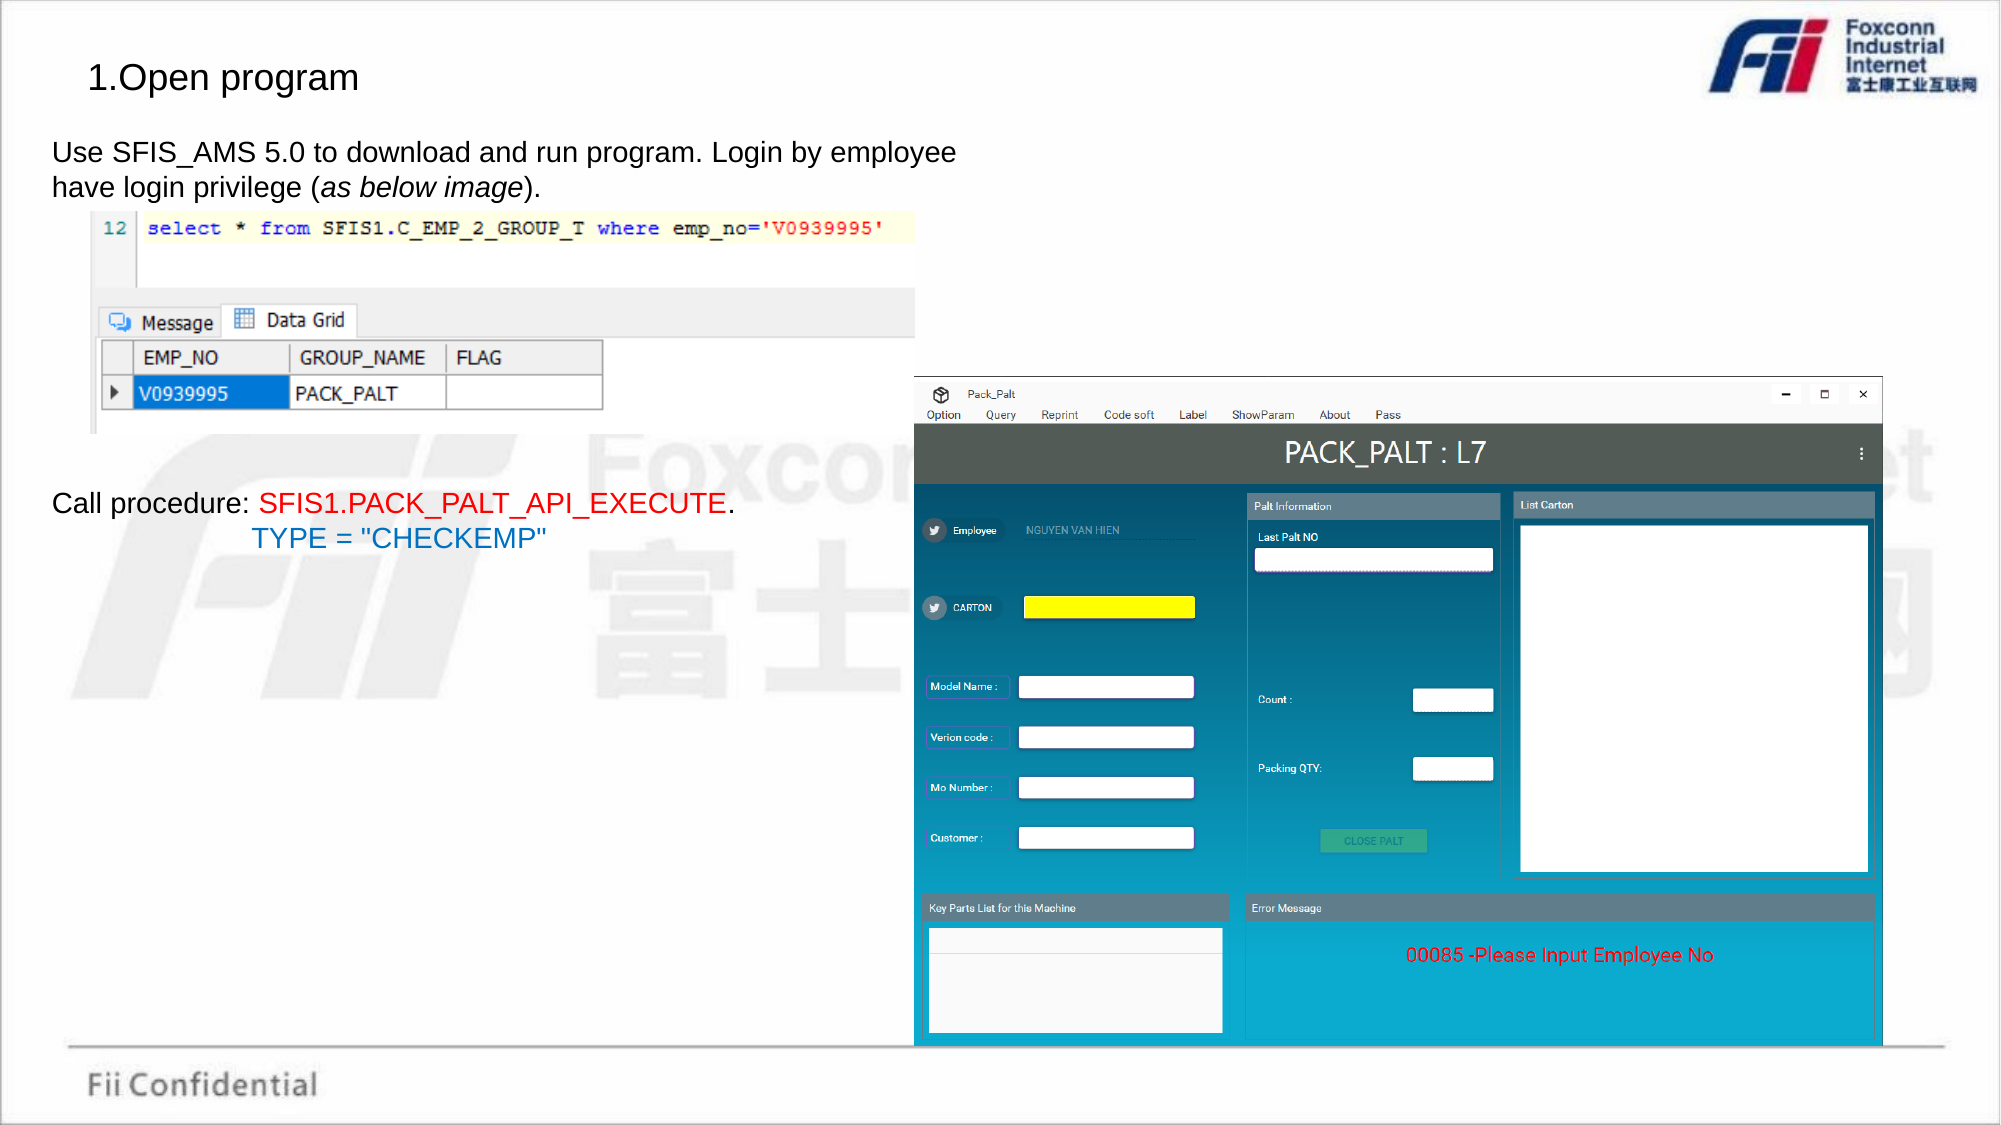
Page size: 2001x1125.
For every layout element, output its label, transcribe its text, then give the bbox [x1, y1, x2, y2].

text_box Use SFIS_AMS 5.0 to download and run program. Login by employee have login privilege (as below image). [37, 125, 1022, 211]
text_box 1.Open program [72, 45, 375, 106]
picture [0, 0, 2001, 1125]
text_box Call procedure: SFIS1.PACK_PALT_API_EXECUTE. TYPE = "CHECKEMP" [37, 476, 909, 562]
